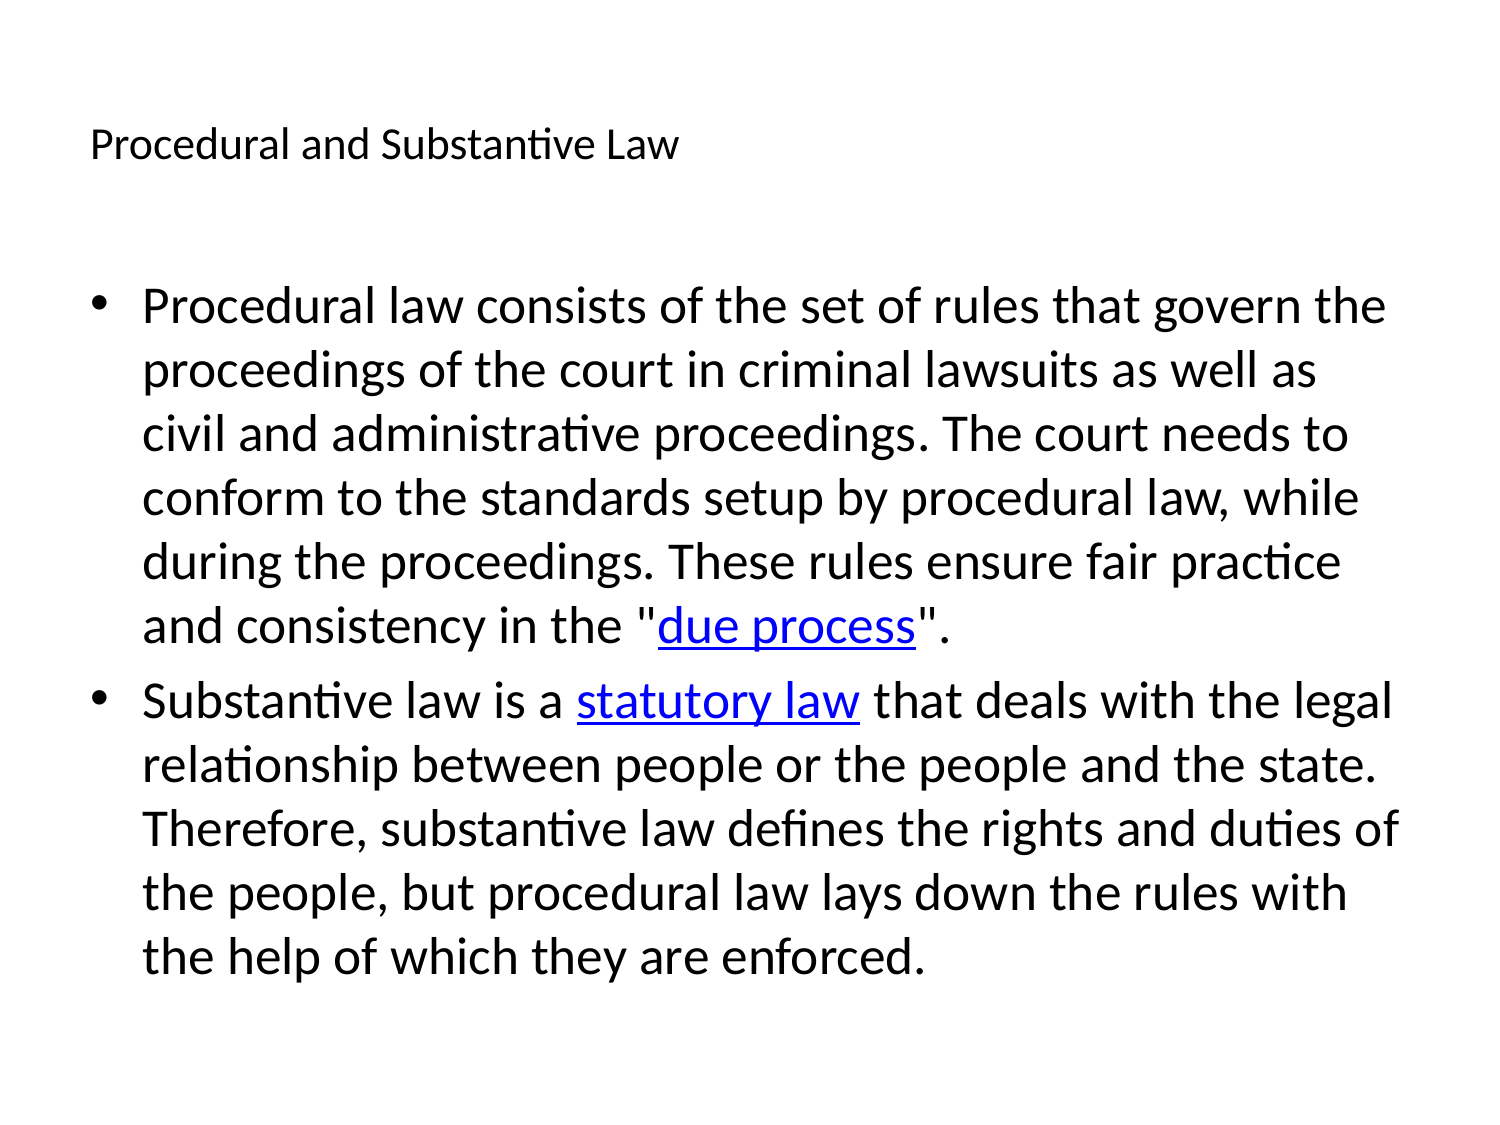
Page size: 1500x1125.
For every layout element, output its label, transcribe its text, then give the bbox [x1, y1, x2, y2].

title Procedural and Substantive Law [75, 45, 1425, 233]
list Procedural law consists of the set of rules that govern the proceedings of the court in criminal lawsuits as well as civil and administrative proceedings. The court needs to conform to the standards setup by procedural law, while during the proceedings. These rules ensure fair practice and consistency in the "due process". Substantive law is a statutory law that deals with the legal relationship between people or the people and the state. Therefore, substantive law defines the rights and duties of the people, but procedural law lays down the rules with the help of which they are enforced. [75, 262, 1425, 1005]
